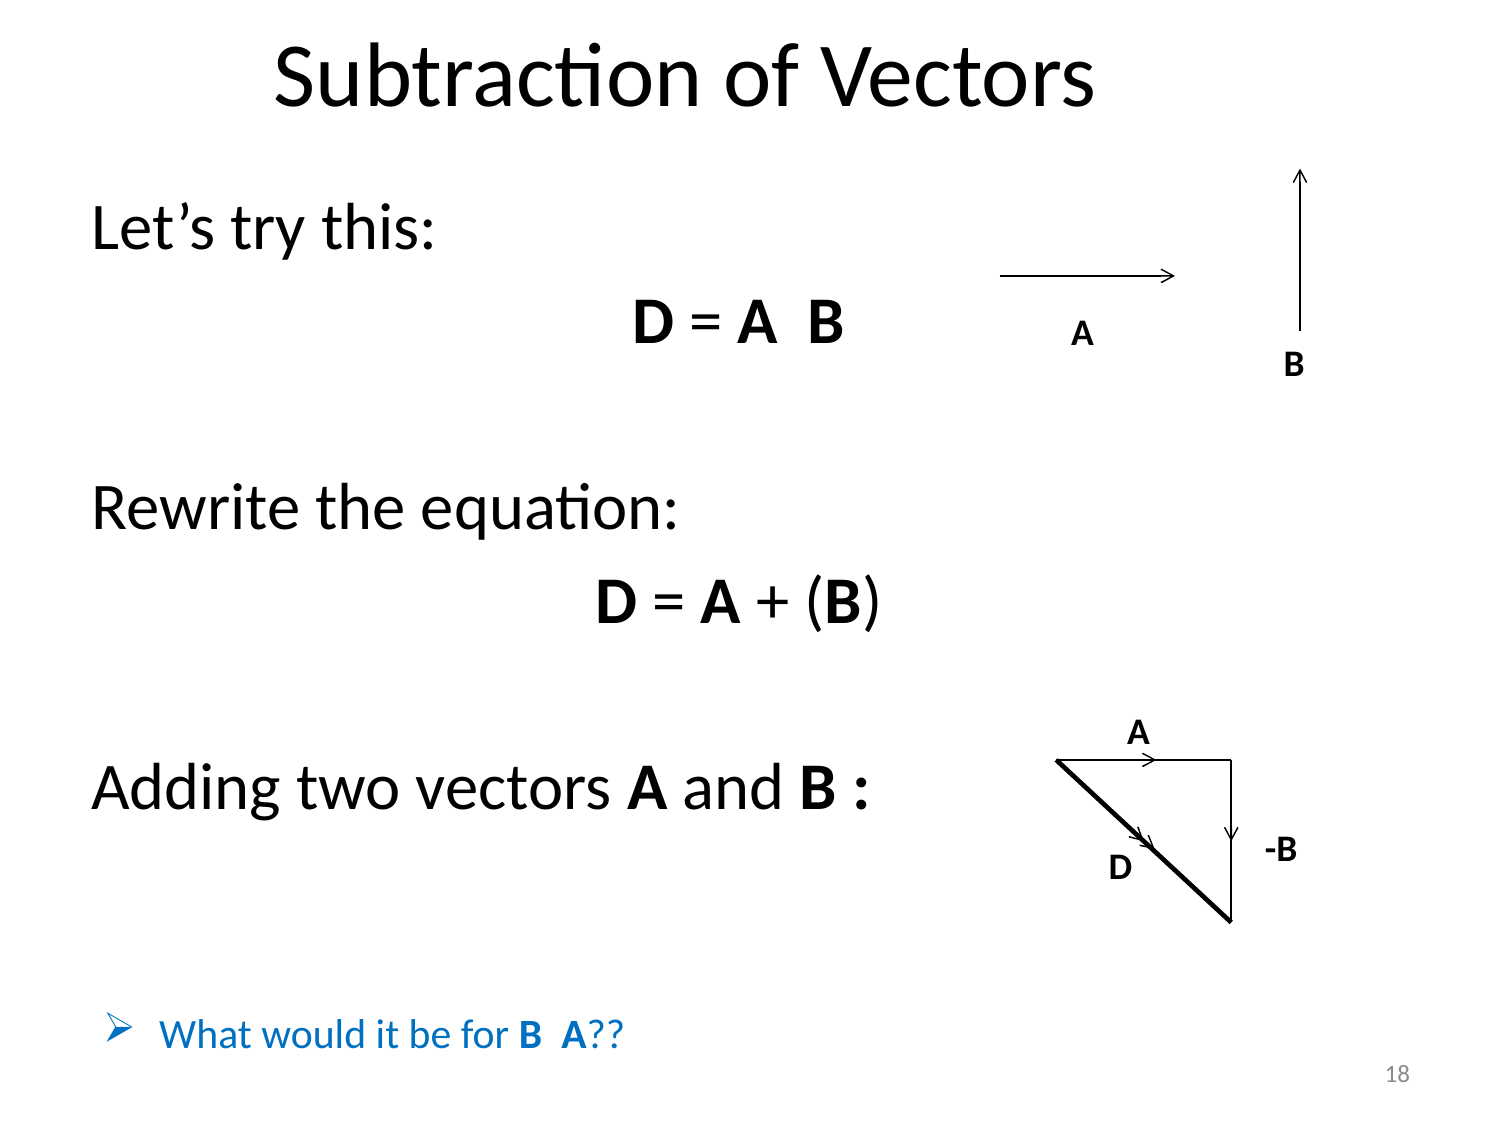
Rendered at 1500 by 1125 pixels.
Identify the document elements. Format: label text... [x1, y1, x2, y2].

text_box A [1056, 300, 1119, 361]
title Subtraction of Vectors [73, 5, 1299, 134]
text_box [1055, 699, 1351, 923]
slide_number 18 [1074, 1042, 1425, 1103]
text_box B [1268, 331, 1332, 391]
